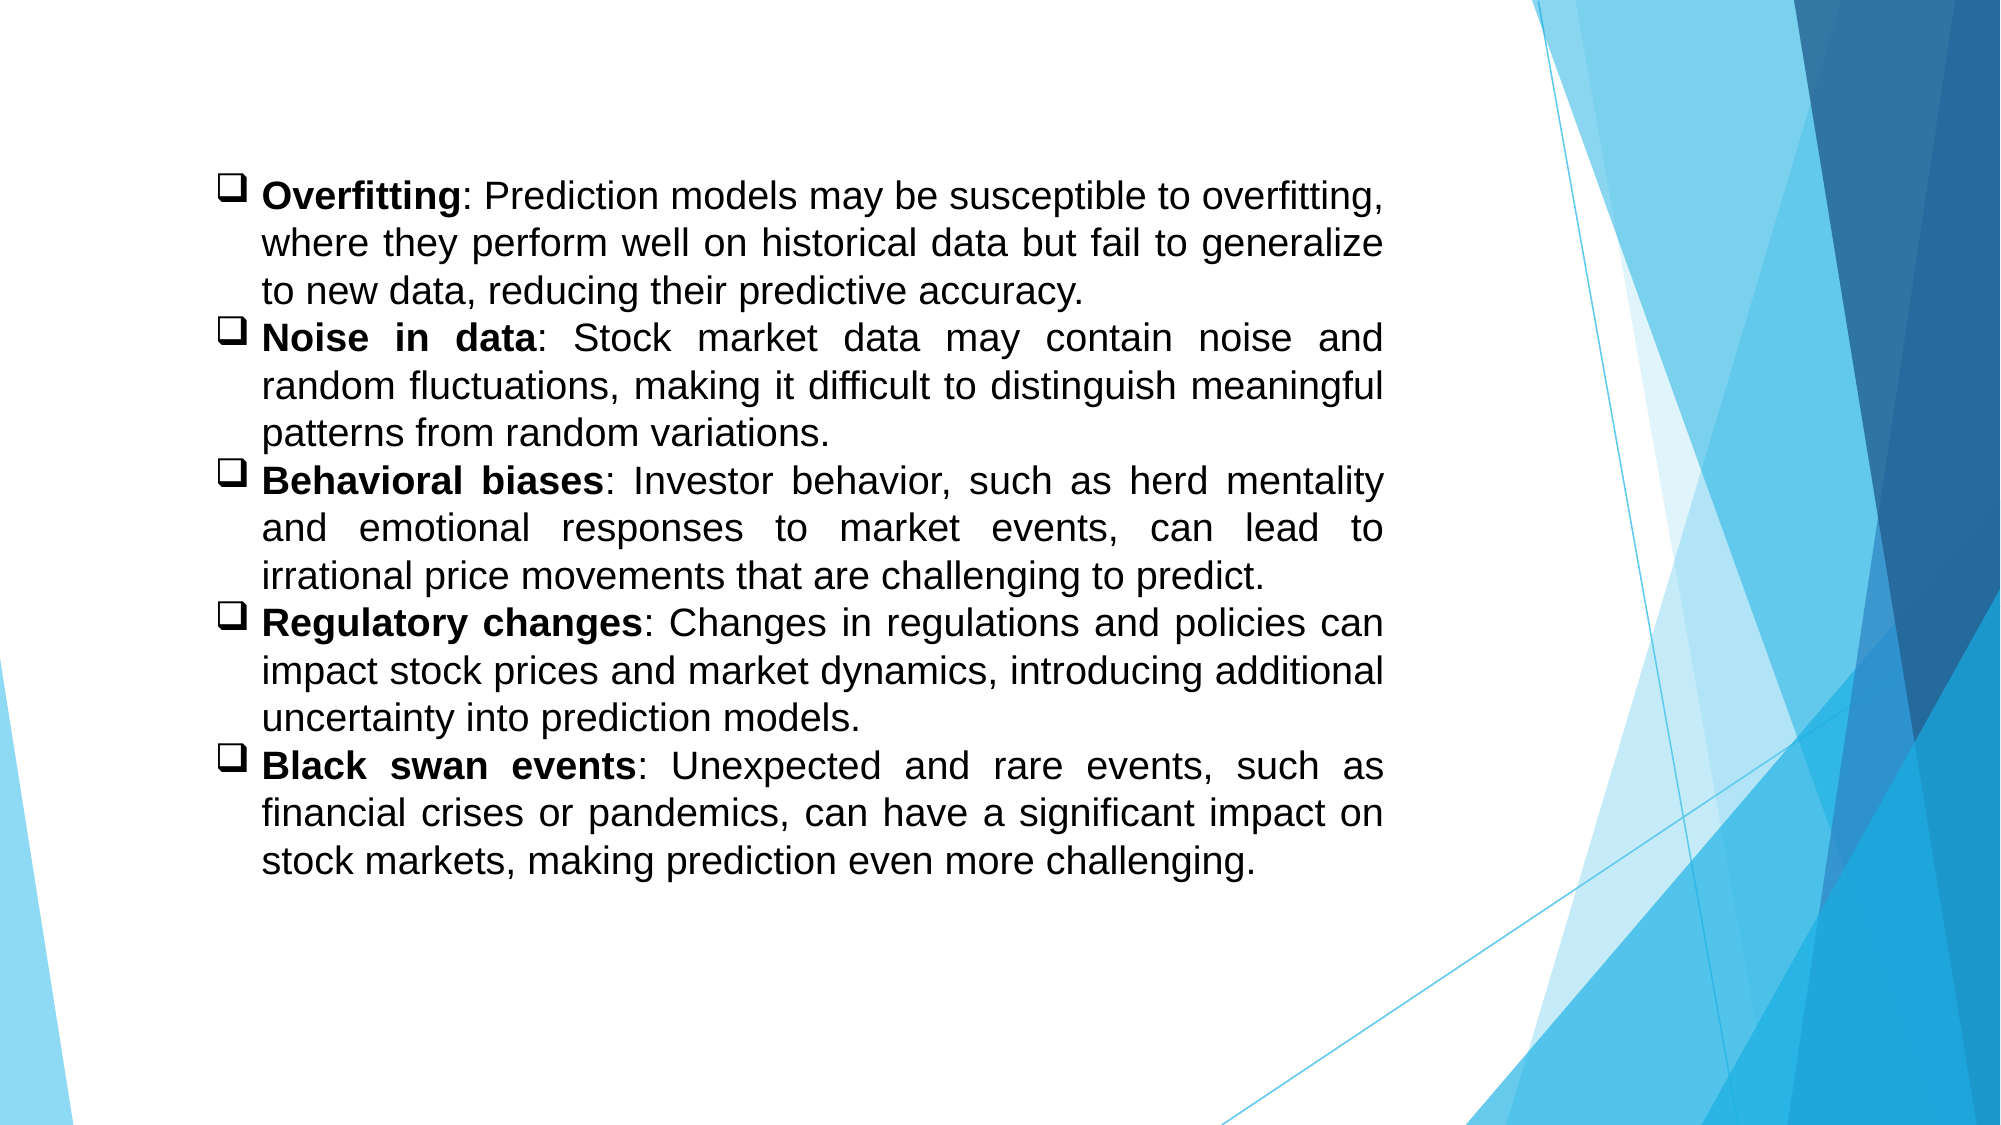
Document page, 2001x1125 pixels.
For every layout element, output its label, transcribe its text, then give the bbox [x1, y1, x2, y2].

text_box Overfitting: Prediction models may be susceptible to overfitting, where they perform well on historical data but fail to generalize to new data, reducing their predictive accuracy. Noise in data: Stock market data may contain noise and random fluctuations, making it difficult to distinguish meaningful patterns from random variations. Behavioral biases: Investor behavior, such as herd mentality and emotional responses to market events, can lead to irrational price movements that are challenging to predict. Regulatory changes: Changes in regulations and policies can impact stock prices and market dynamics, introducing additional uncertainty into prediction models. Black swan events: Unexpected and rare events, such as financial crises or pandemics, can have a significant impact on stock markets, making prediction even more challenging. [199, 162, 1400, 937]
